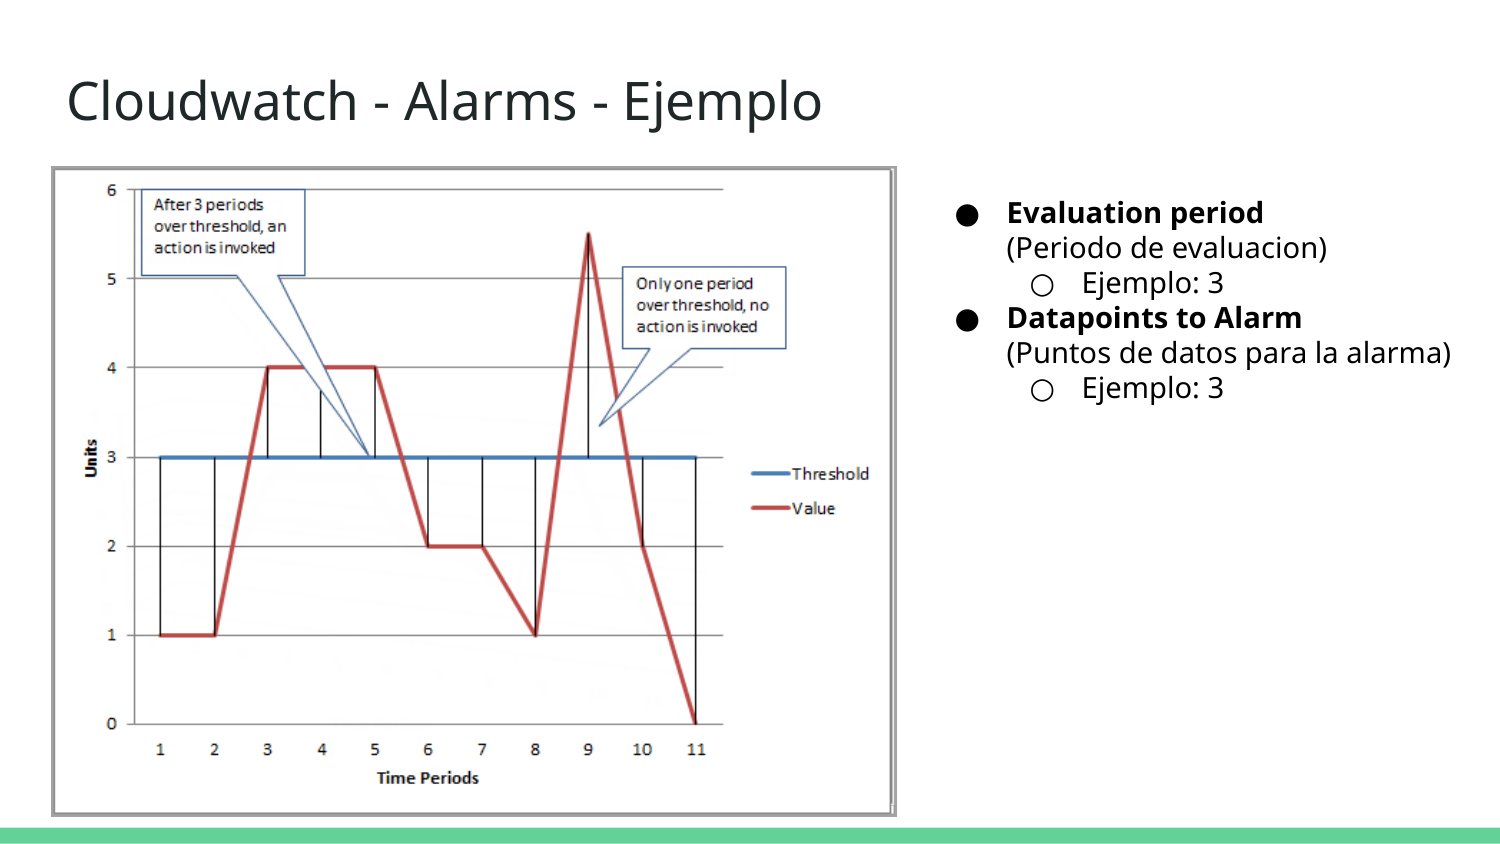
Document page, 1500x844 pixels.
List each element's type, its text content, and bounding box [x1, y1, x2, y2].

text_box Evaluation period (Periodo de evaluacion) Ejemplo: 3 Datapoints to Alarm (Puntos de datos para la alarma) Ejemplo: 3 [916, 179, 1500, 455]
picture [50, 166, 898, 817]
title Cloudwatch - Alarms - Ejemplo [51, 52, 1449, 147]
